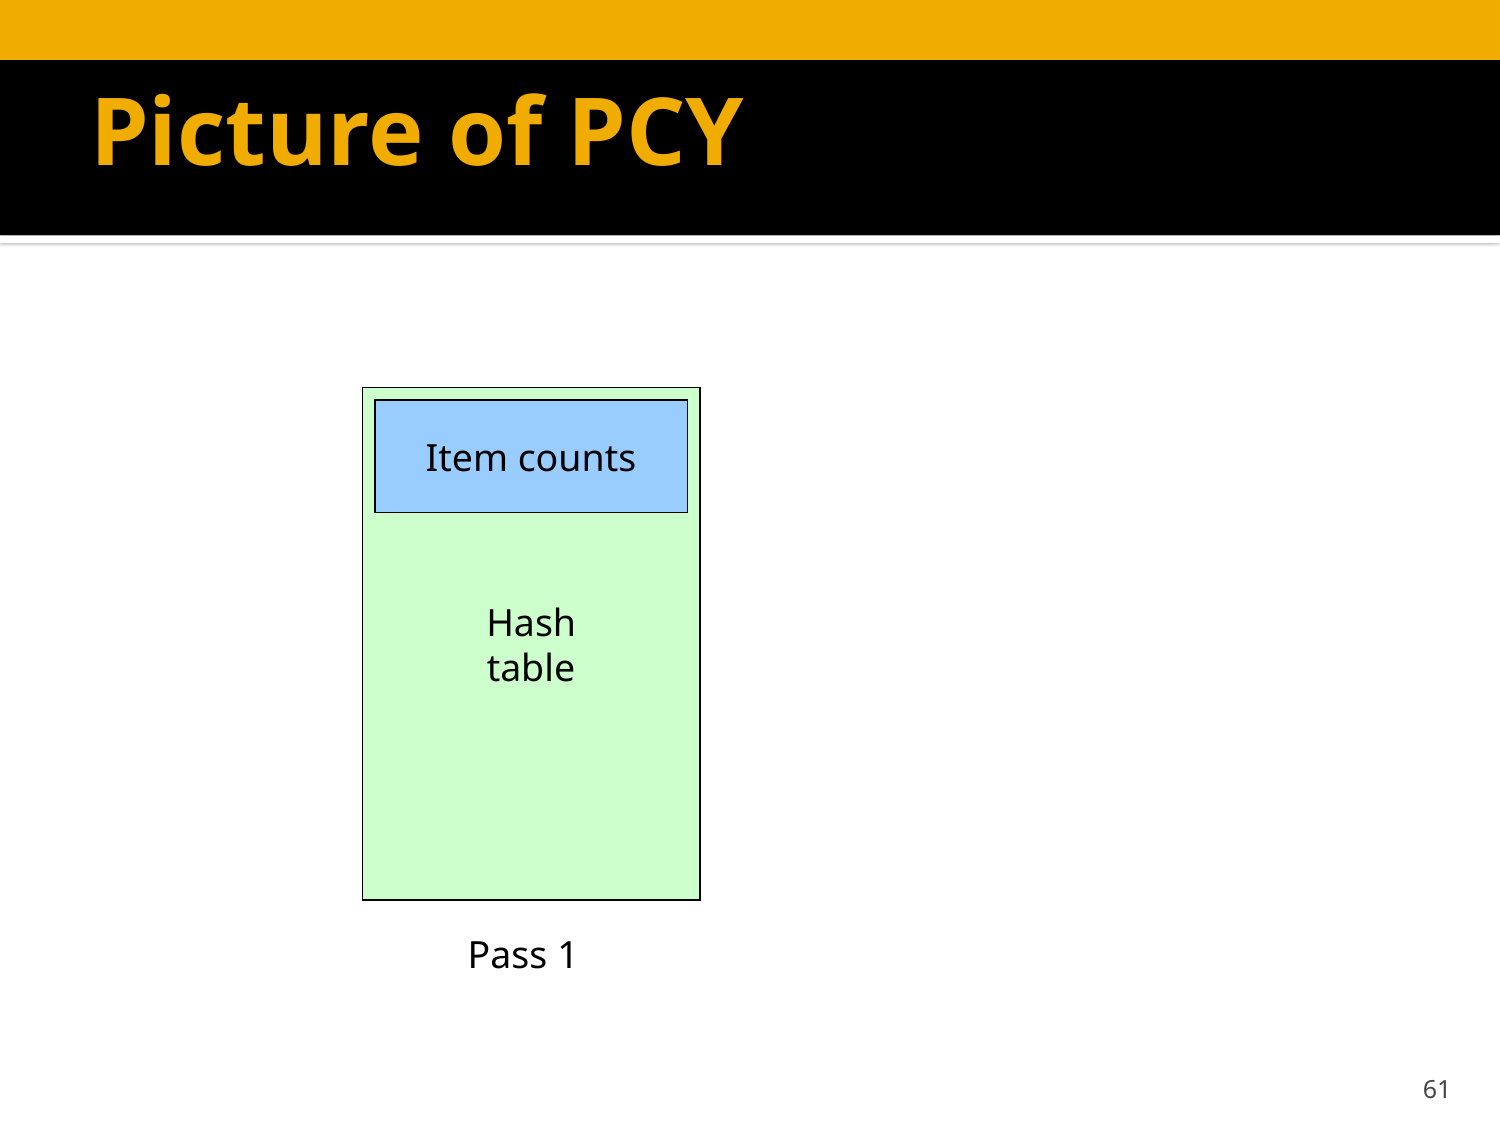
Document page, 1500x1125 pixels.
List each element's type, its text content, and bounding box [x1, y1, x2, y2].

text_box Item counts [374, 399, 688, 513]
text_box Pass 1 [452, 923, 594, 984]
text_box Hash table [362, 387, 700, 900]
slide_number 61 [1345, 1062, 1467, 1108]
title Picture of PCY [75, 24, 1425, 231]
